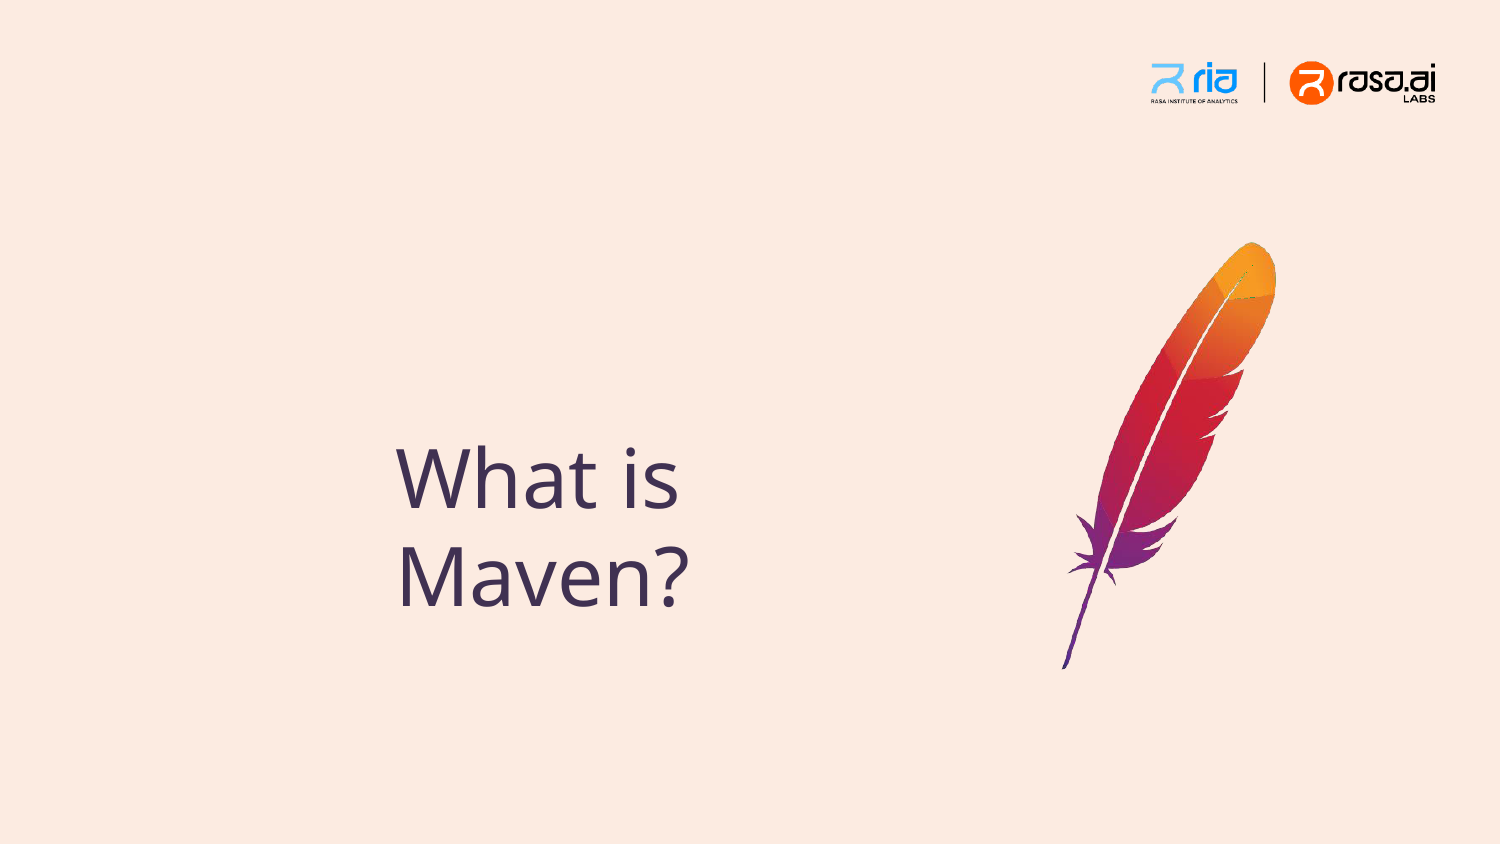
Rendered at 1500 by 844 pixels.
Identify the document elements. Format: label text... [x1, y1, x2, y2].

title What is Maven? [393, 423, 989, 624]
picture [1061, 241, 1277, 671]
picture [1149, 59, 1435, 105]
